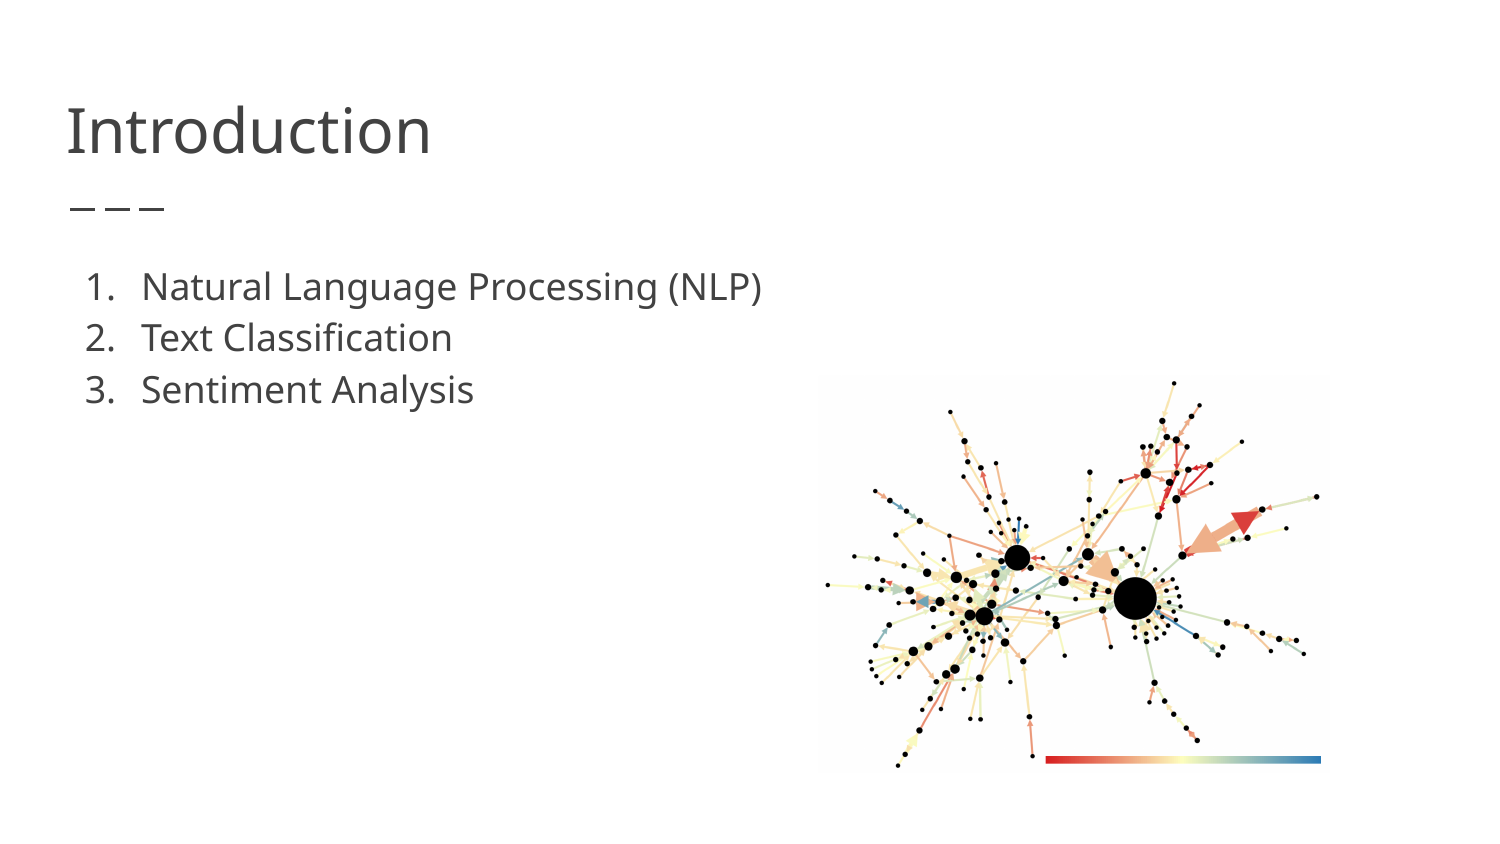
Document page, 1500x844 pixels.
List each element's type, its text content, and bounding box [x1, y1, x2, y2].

picture [818, 375, 1330, 774]
title Introduction [51, 61, 1449, 182]
list Natural Language Processing (NLP) Text Classification Sentiment Analysis [51, 240, 940, 521]
